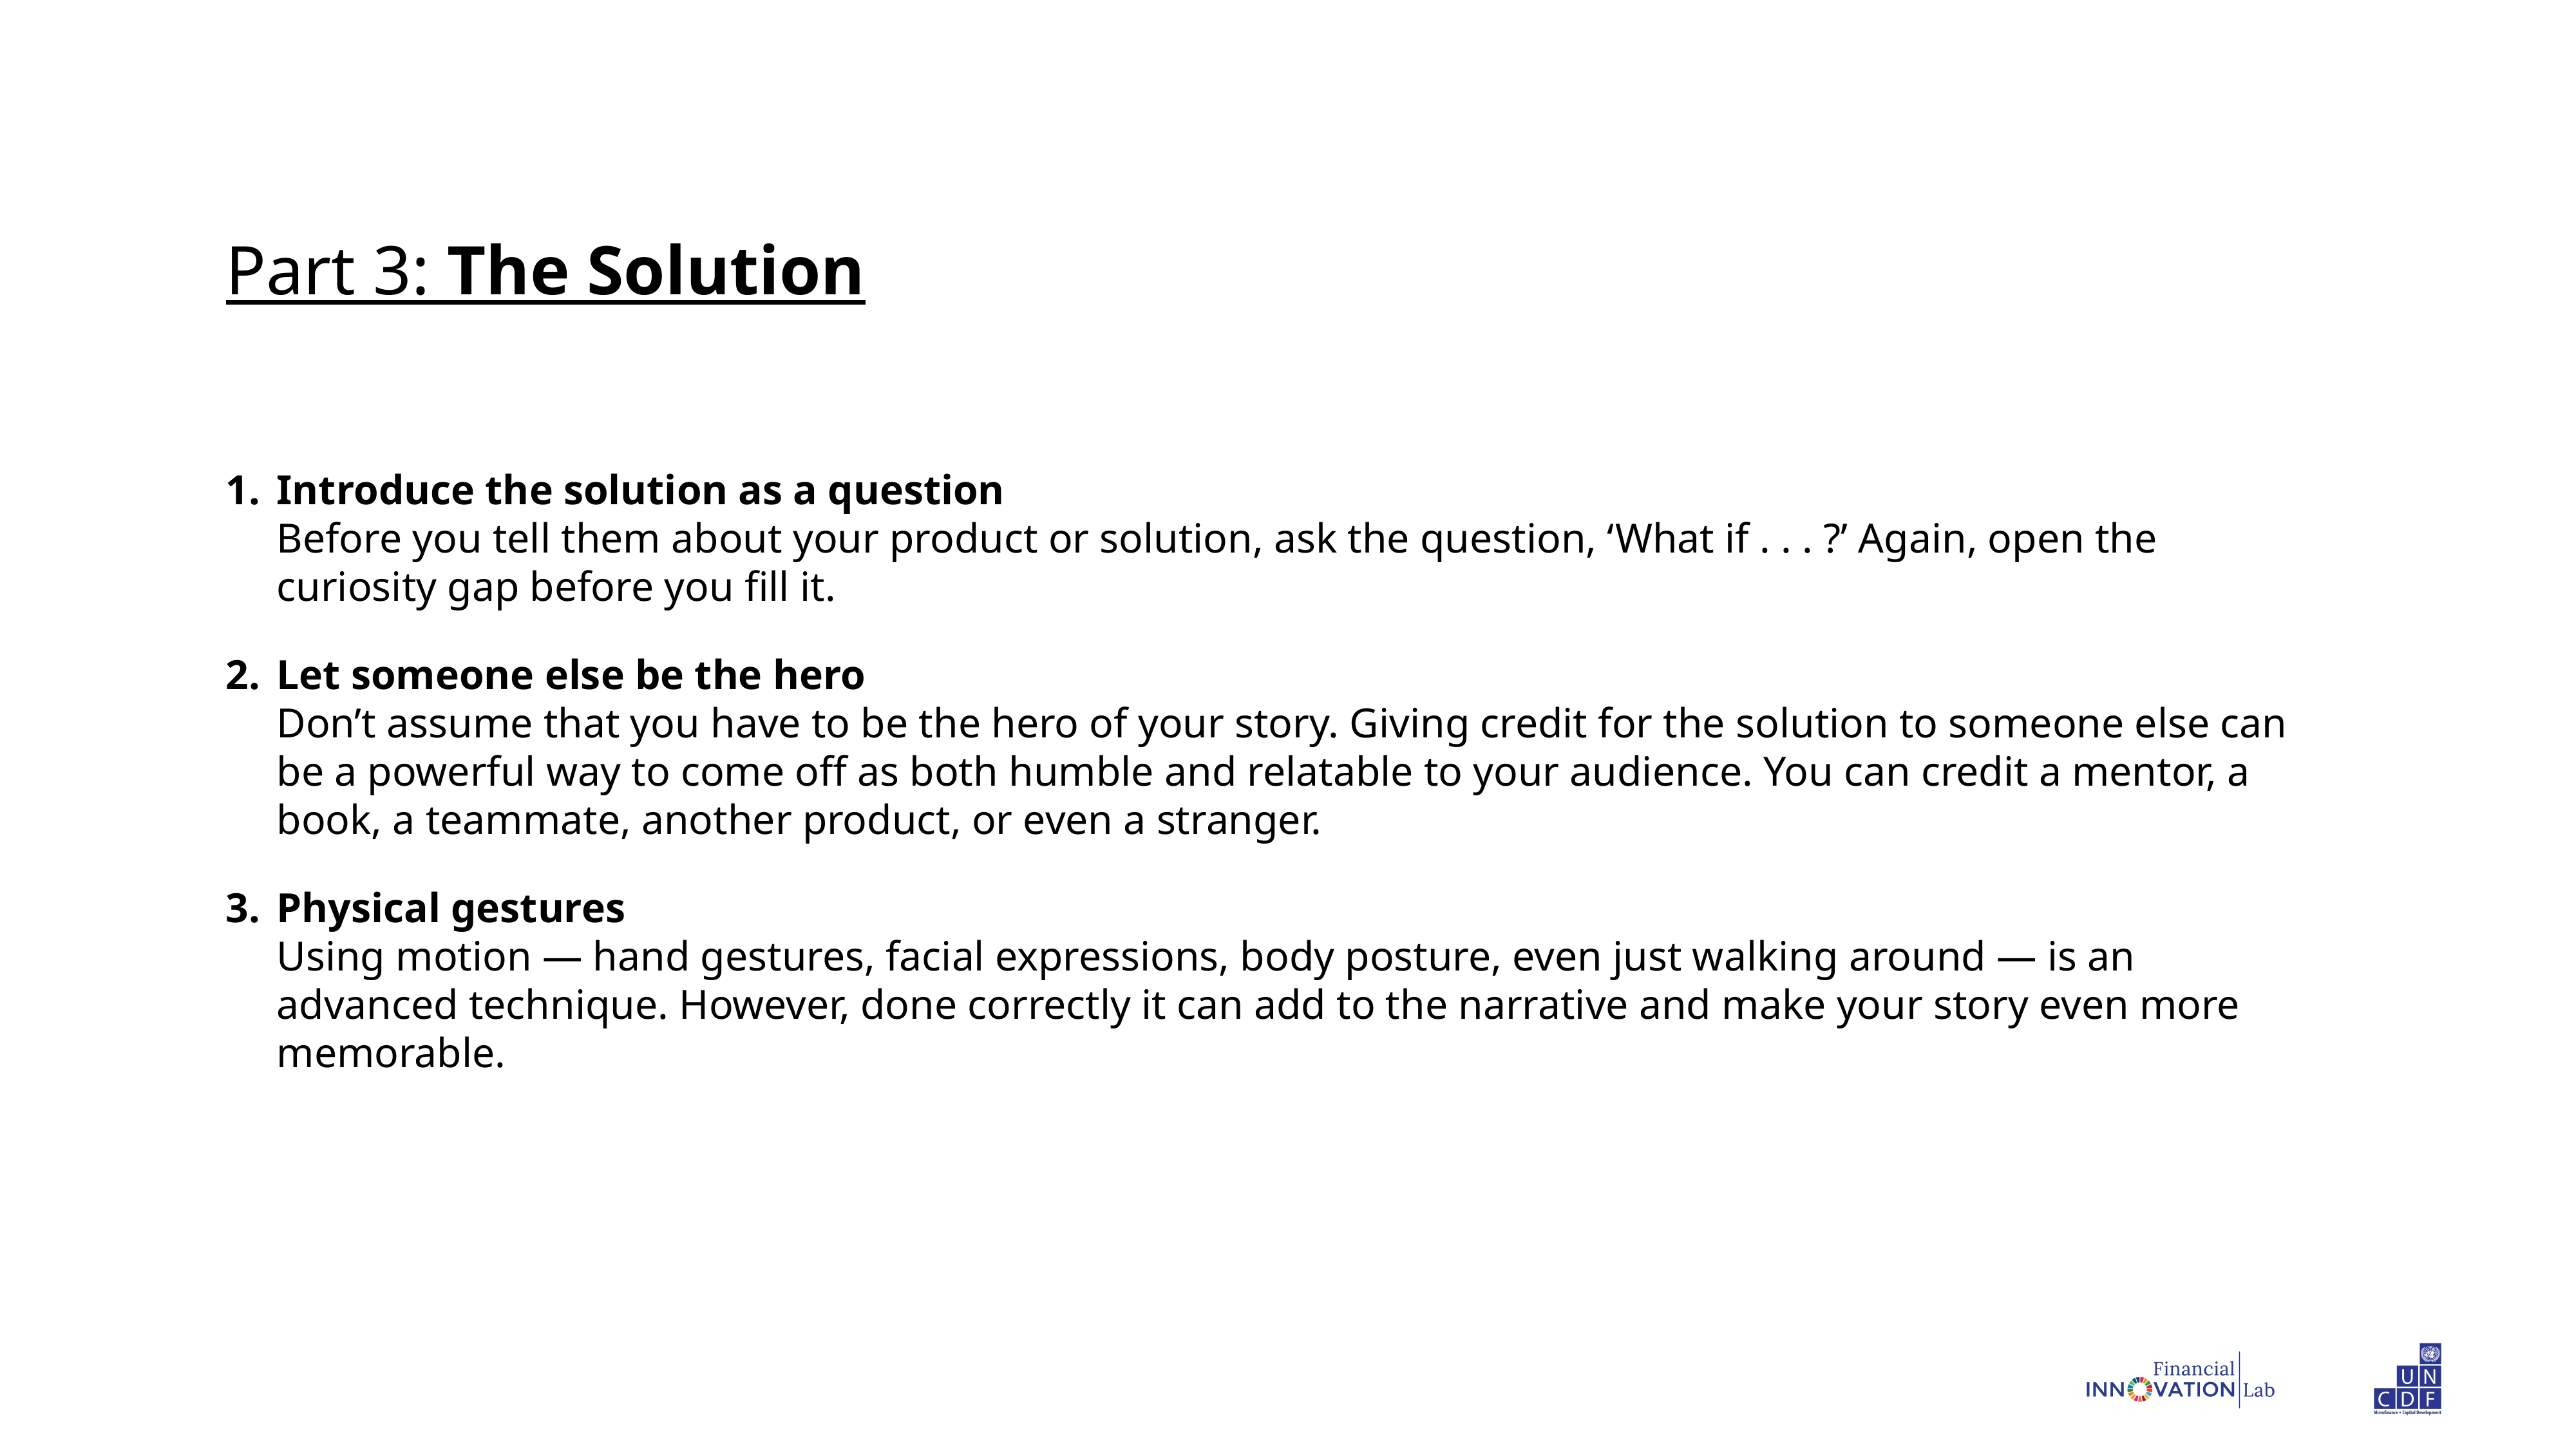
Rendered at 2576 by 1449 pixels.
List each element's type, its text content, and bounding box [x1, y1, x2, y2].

picture [2061, 1336, 2304, 1421]
picture [2373, 1341, 2442, 1417]
text_box Part 3: The Solution [220, 222, 2316, 314]
text_box Introduce the solution as a question Before you tell them about your product or solution, ask the question, ‘What if . . . ?’ Again, open the curiosity gap before you fill it. Let someone else be the hero Don’t assume that you have to be the hero of your story. Giving credit for the solution to someone else can be a powerful way to come off as both humble and relatable to your audience. You can credit a mentor, a book, a teammate, another product, or even a stranger. Physical gestures Using motion — hand gestures, facial expressions, body posture, even just walking around — is an advanced technique. However, done correctly it can add to the narrative and make your story even more memorable. [220, 459, 2316, 1081]
